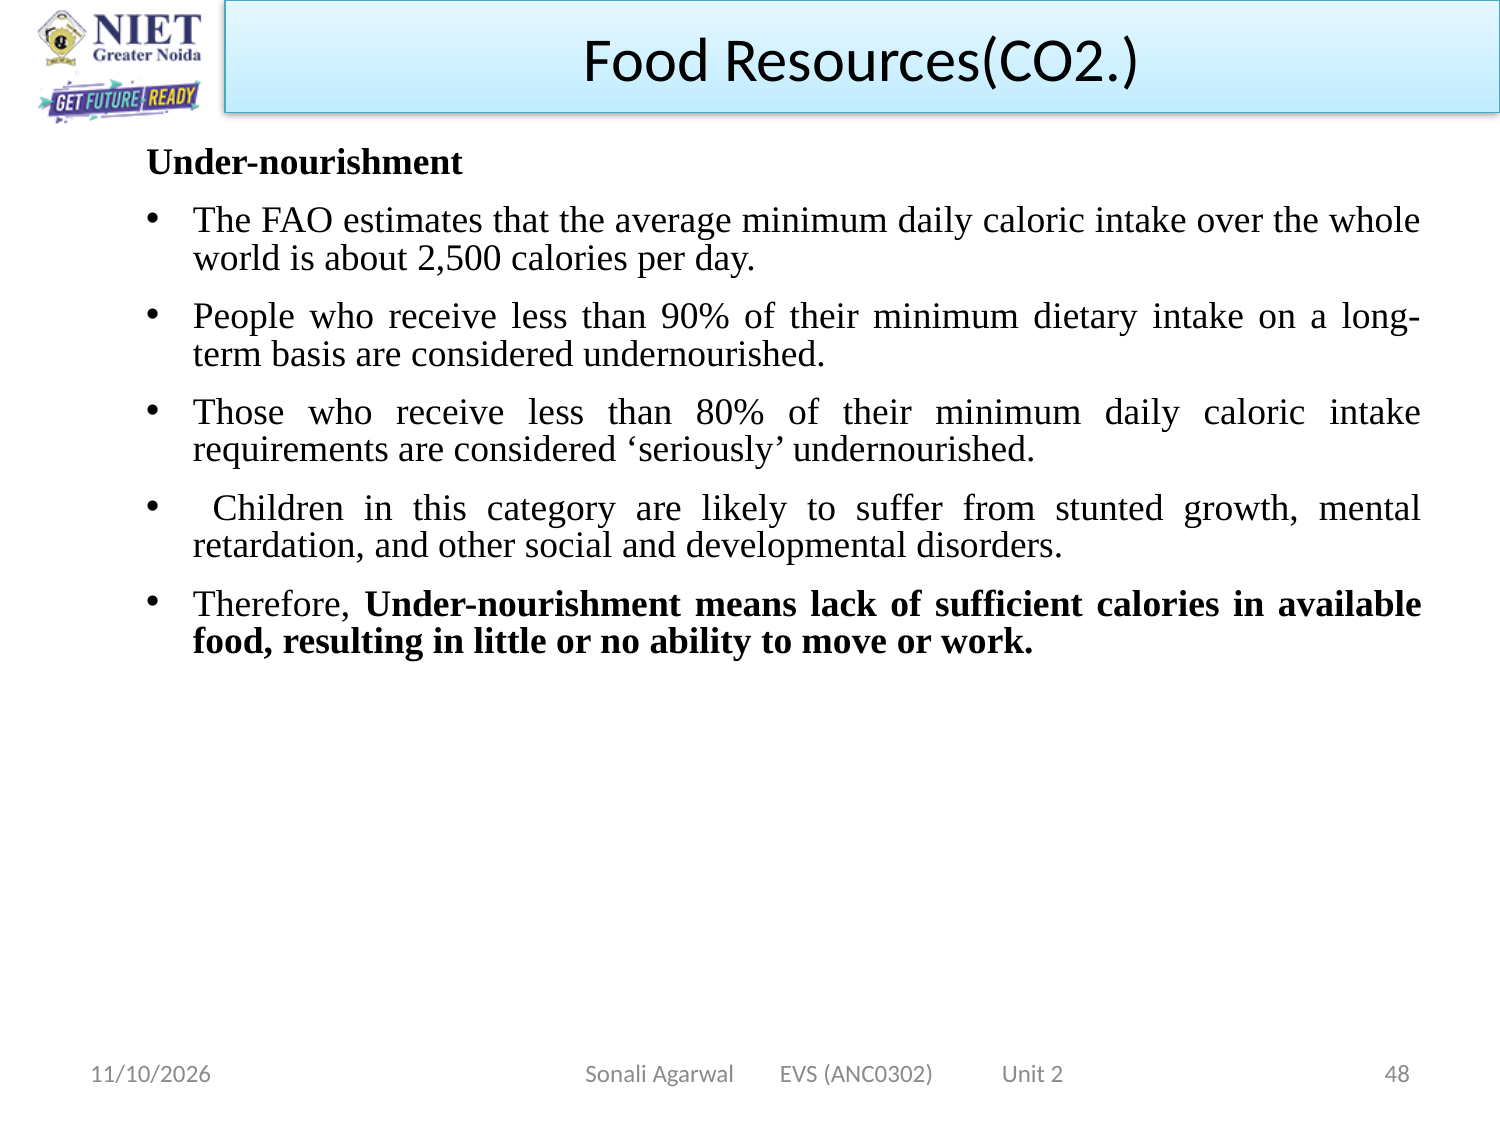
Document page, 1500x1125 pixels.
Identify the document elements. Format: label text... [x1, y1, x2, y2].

text_box Food Resources(CO2.) [238, 0, 1500, 113]
picture [0, 0, 238, 135]
footer Sonali Agarwal EVS (ANC0302) Unit 2 [412, 1042, 1074, 1103]
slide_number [75, 1042, 412, 1103]
text_box Under-nourishment The FAO estimates that the average minimum daily caloric intake over the whole world is about 2,500 calories per day. People who receive less than 90% of their minimum dietary intake on a long-term basis are considered undernourished. Those who receive less than 80% of their minimum daily caloric intake requirements are considered ‘seriously’ undernourished. Children in this category are likely to suffer from stunted growth, mental retardation, and other social and developmental disorders. Therefore, Under-nourishment means lack of sufficient calories in available food, resulting in little or no ability to move or work. [131, 136, 1438, 788]
slide_number 48 [1074, 1042, 1425, 1103]
